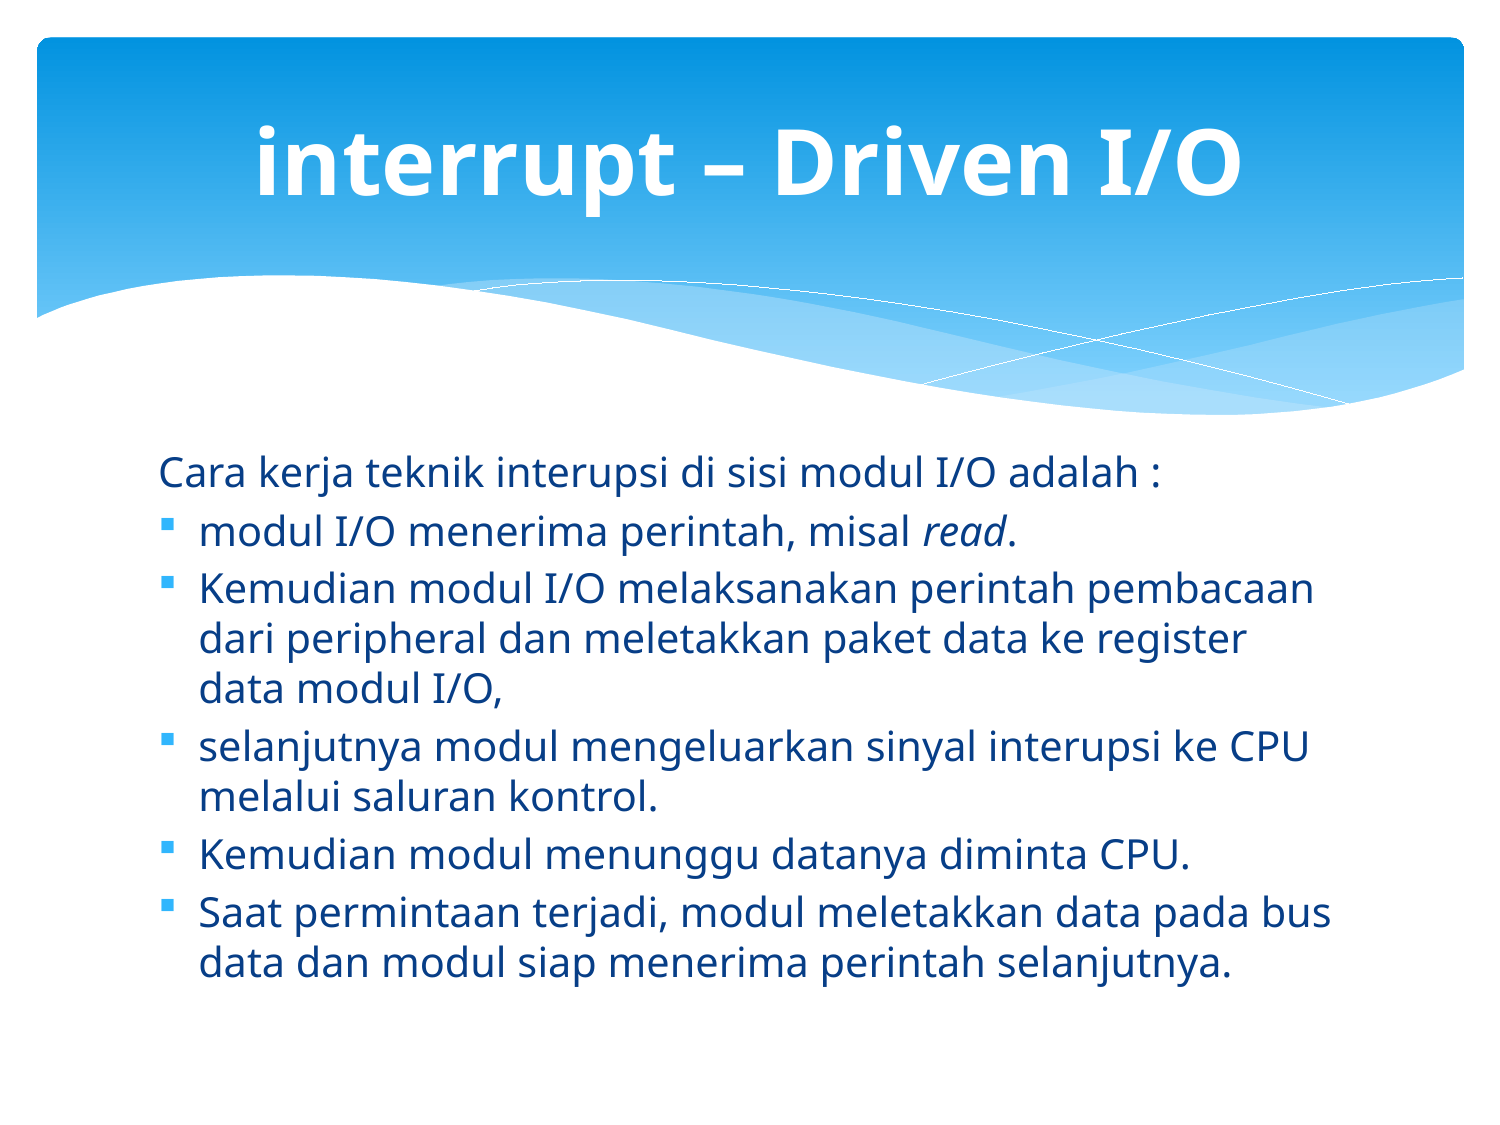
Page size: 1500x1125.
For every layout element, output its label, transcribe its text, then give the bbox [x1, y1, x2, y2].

list Cara kerja teknik interupsi di sisi modul I/O adalah : modul I/O menerima perintah, misal read. Kemudian modul I/O melaksanakan perintah pembacaan dari peripheral dan meletakkan paket data ke register data modul I/O, selanjutnya modul mengeluarkan sinyal interupsi ke CPU melalui saluran kontrol. Kemudian modul menunggu datanya diminta CPU. Saat permintaan terjadi, modul meletakkan data pada bus data dan modul siap menerima perintah selanjutnya. [143, 438, 1359, 1005]
title interrupt – Driven I/O [75, 55, 1425, 261]
